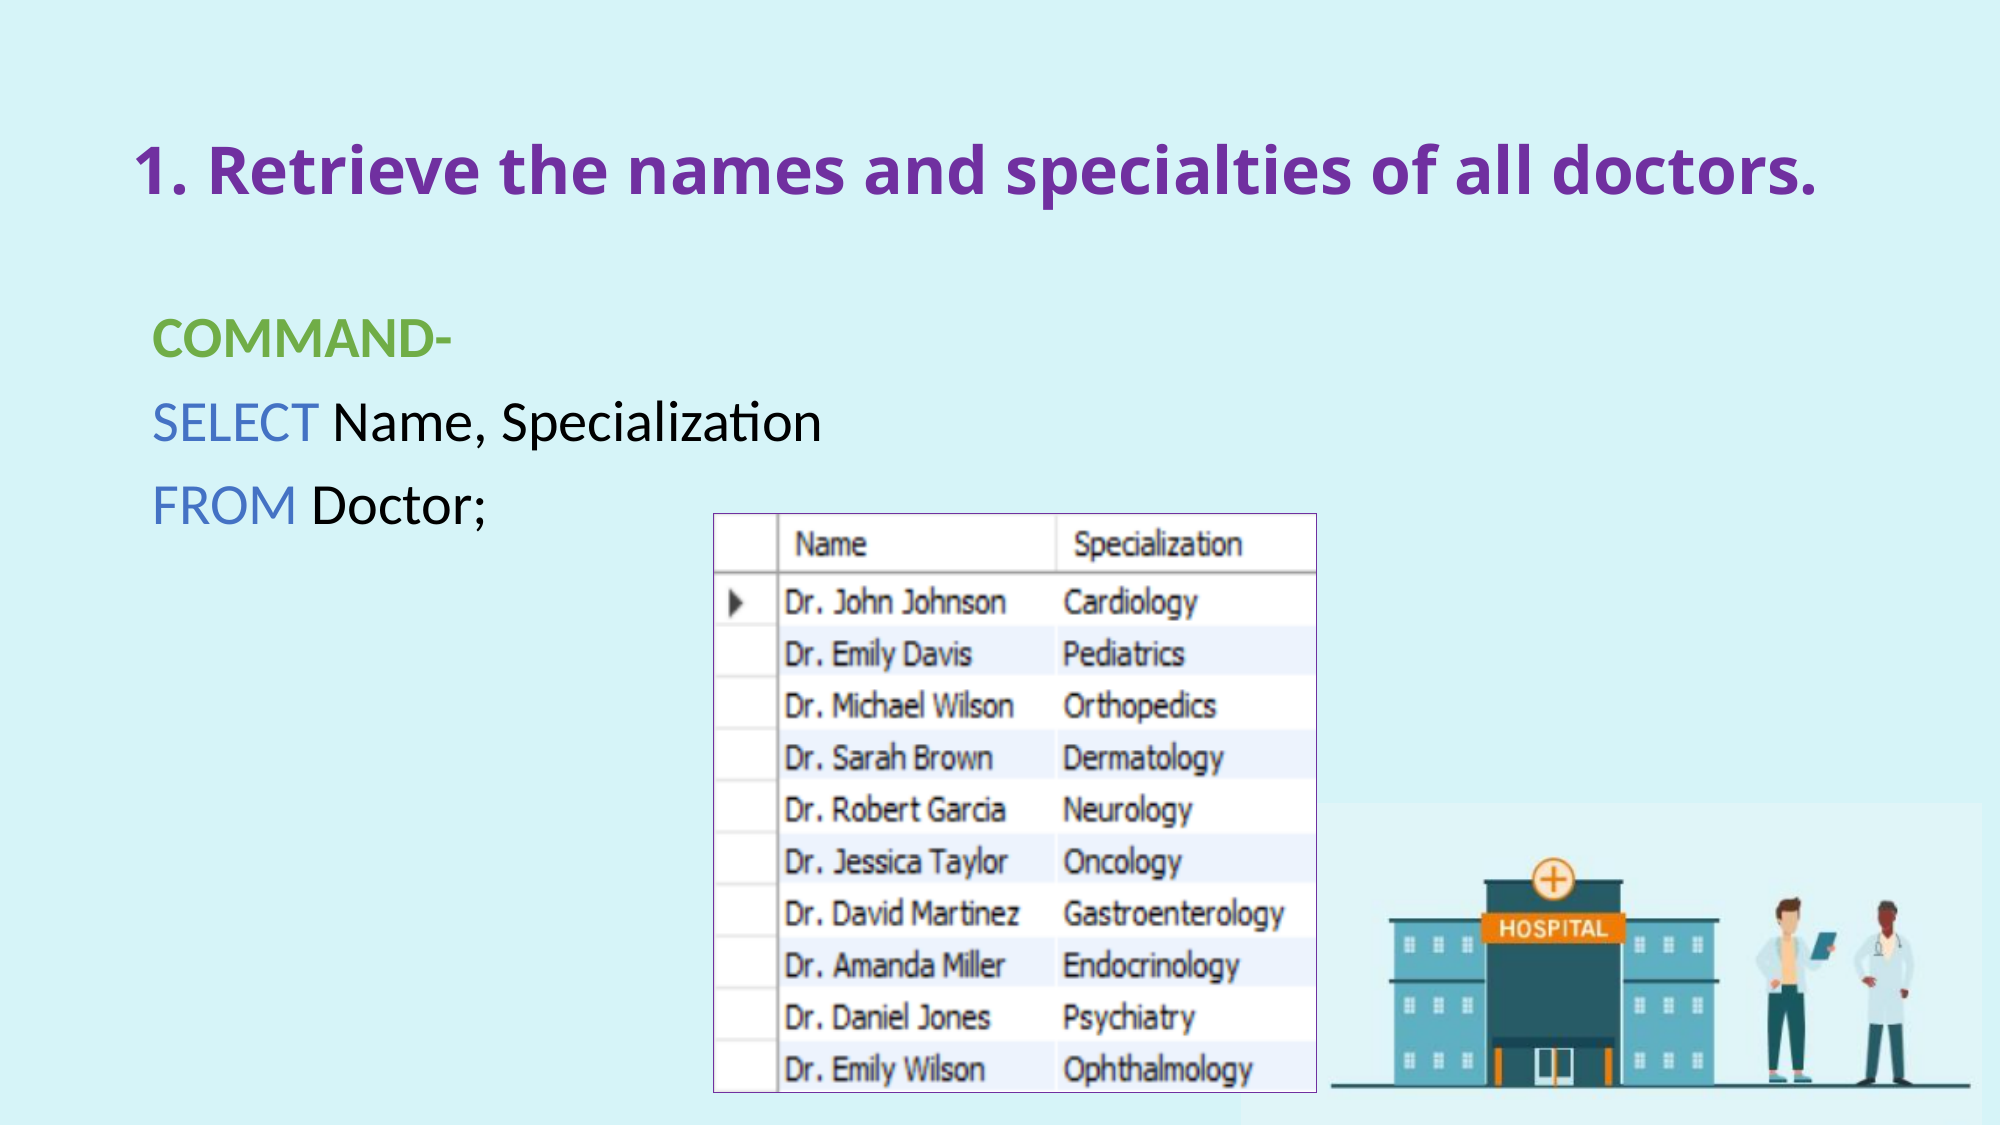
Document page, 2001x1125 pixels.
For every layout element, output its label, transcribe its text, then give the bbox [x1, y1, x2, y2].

picture [713, 513, 1982, 1125]
list COMMAND- SELECT Name, Specialization FROM Doctor; [137, 299, 1863, 1014]
title 1. Retrieve the names and specialties of all doctors. [117, 104, 1843, 322]
